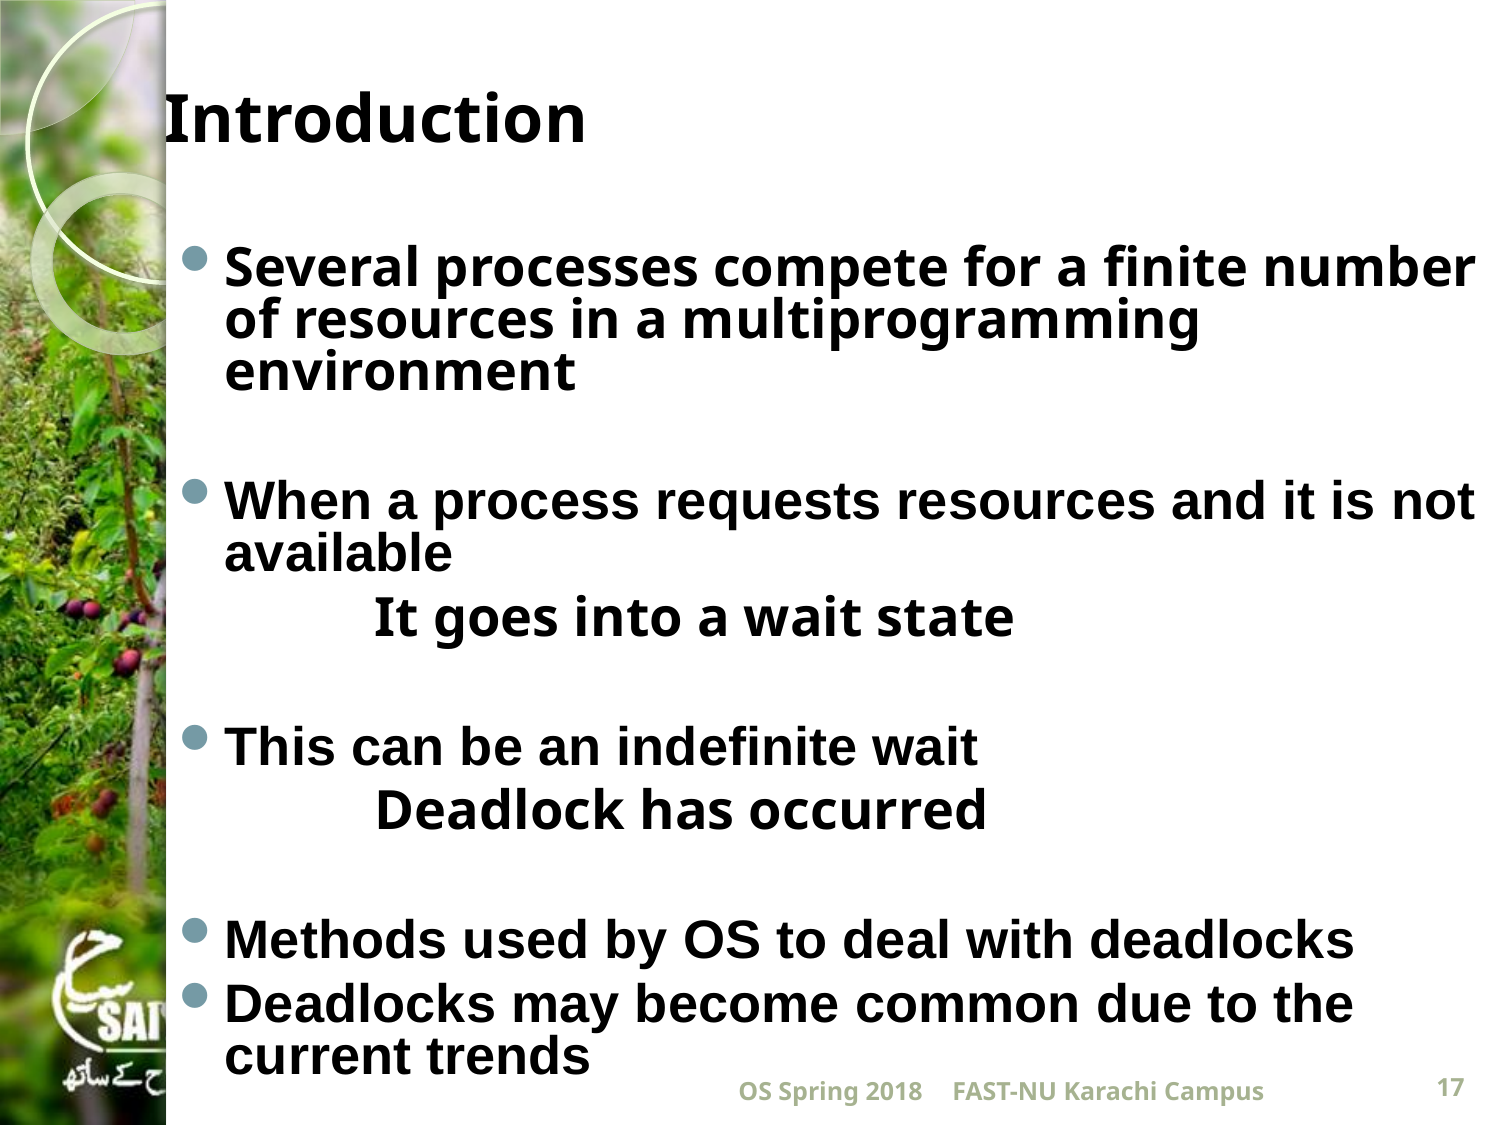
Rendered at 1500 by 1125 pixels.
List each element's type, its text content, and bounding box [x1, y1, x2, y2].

picture [32, 13, 160, 207]
title Introduction [150, 37, 1500, 175]
footer FAST-NU Karachi Campus [937, 1034, 1413, 1113]
picture [136, 0, 166, 4]
slide_number 17 [1413, 1034, 1488, 1113]
slide_number OS Spring 2018 [587, 1034, 937, 1113]
list Several processes compete for a finite number of resources in a multiprogramming environment When a process requests resources and it is not available It goes into a wait state This can be an indefinite wait Deadlock has occurred Methods used by OS to deal with deadlocks Deadlocks may become common due to the current trends [149, 237, 1500, 1033]
picture [53, 241, 149, 332]
picture [62, 195, 160, 279]
picture [0, 134, 166, 1125]
